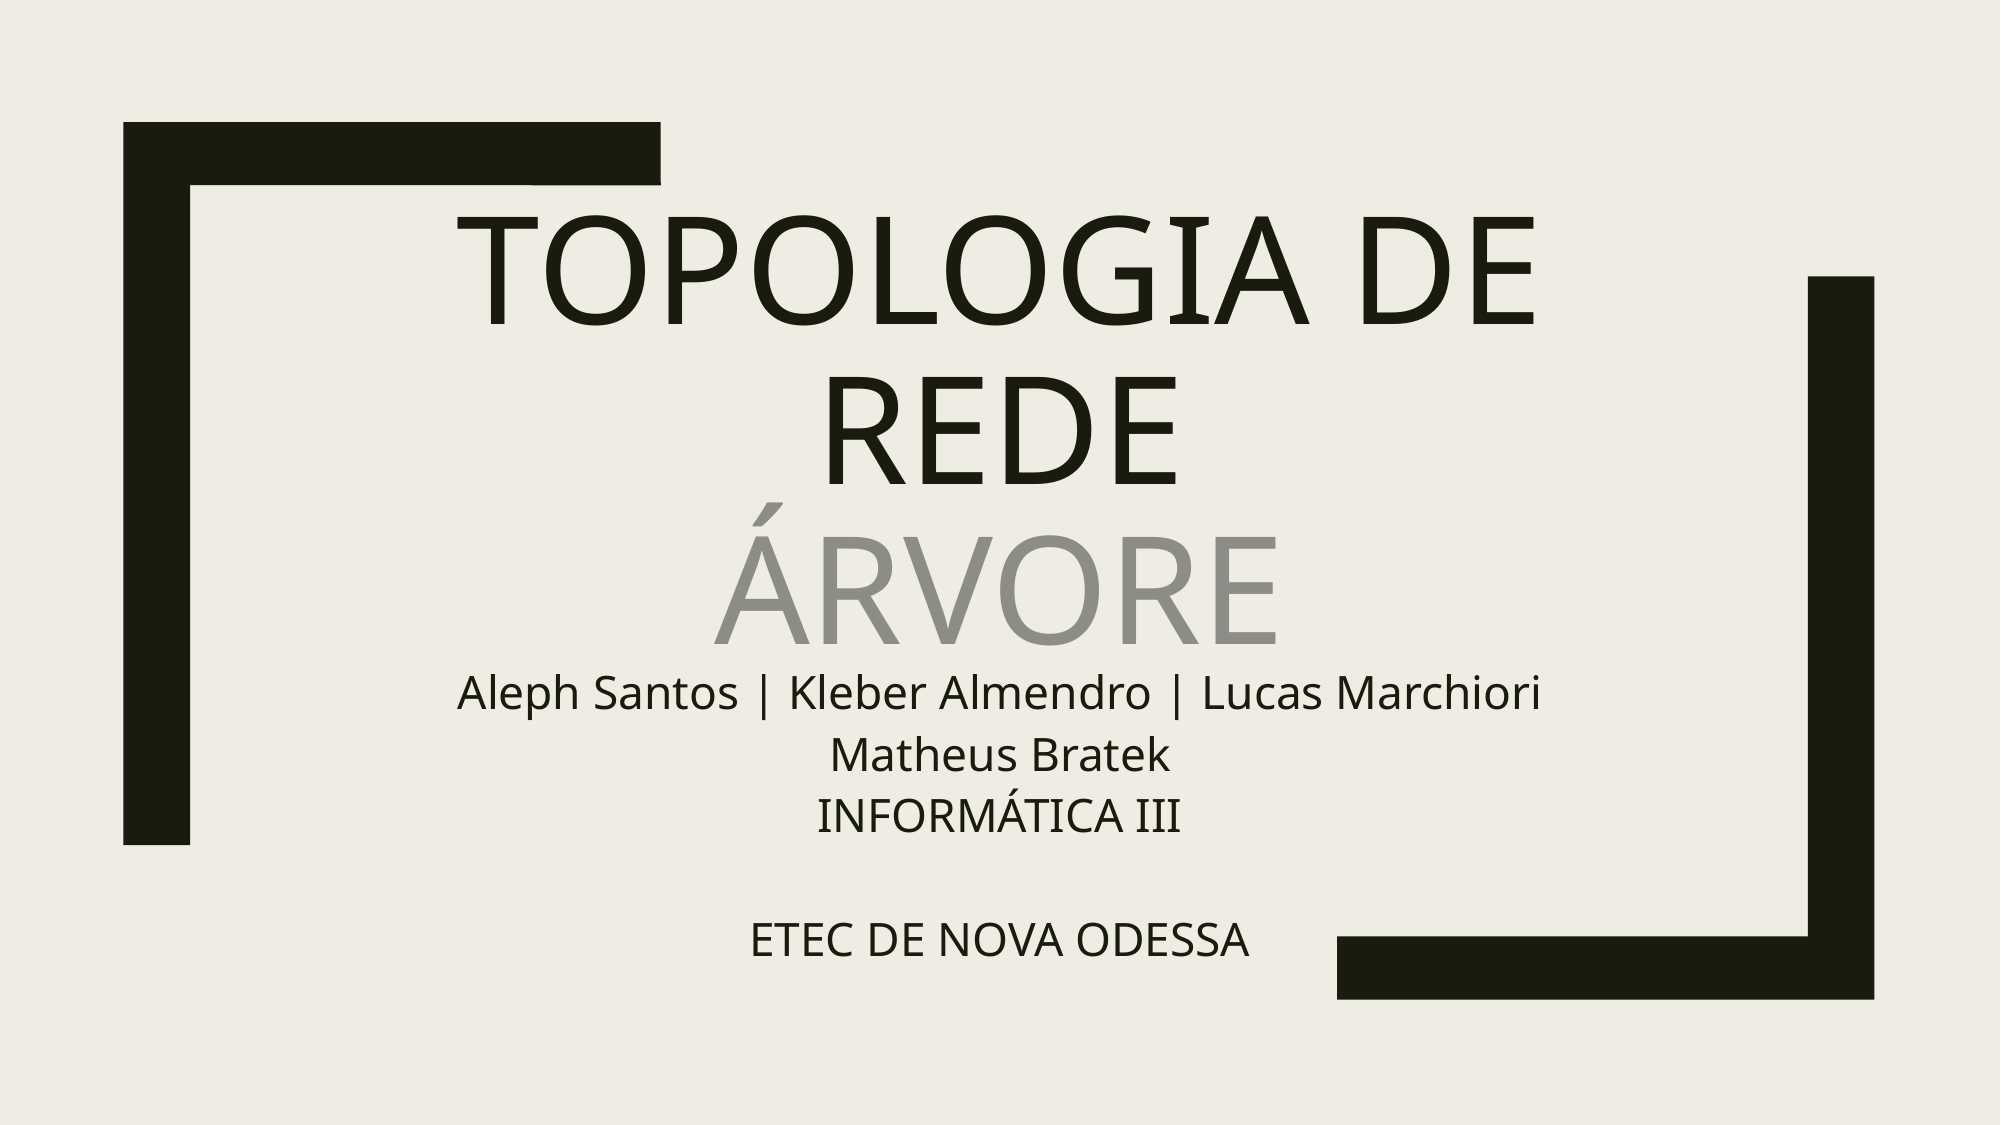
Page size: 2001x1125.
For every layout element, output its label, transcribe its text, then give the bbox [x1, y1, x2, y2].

title TOPOLOGIA De rede árvore [314, 340, 1686, 685]
subtitle Aleph Santos | Kleber Almendro | Lucas Marchiori Matheus Bratek INFORMÁTICA III ETEC DE NOVA ODESSA [439, 649, 1561, 1039]
